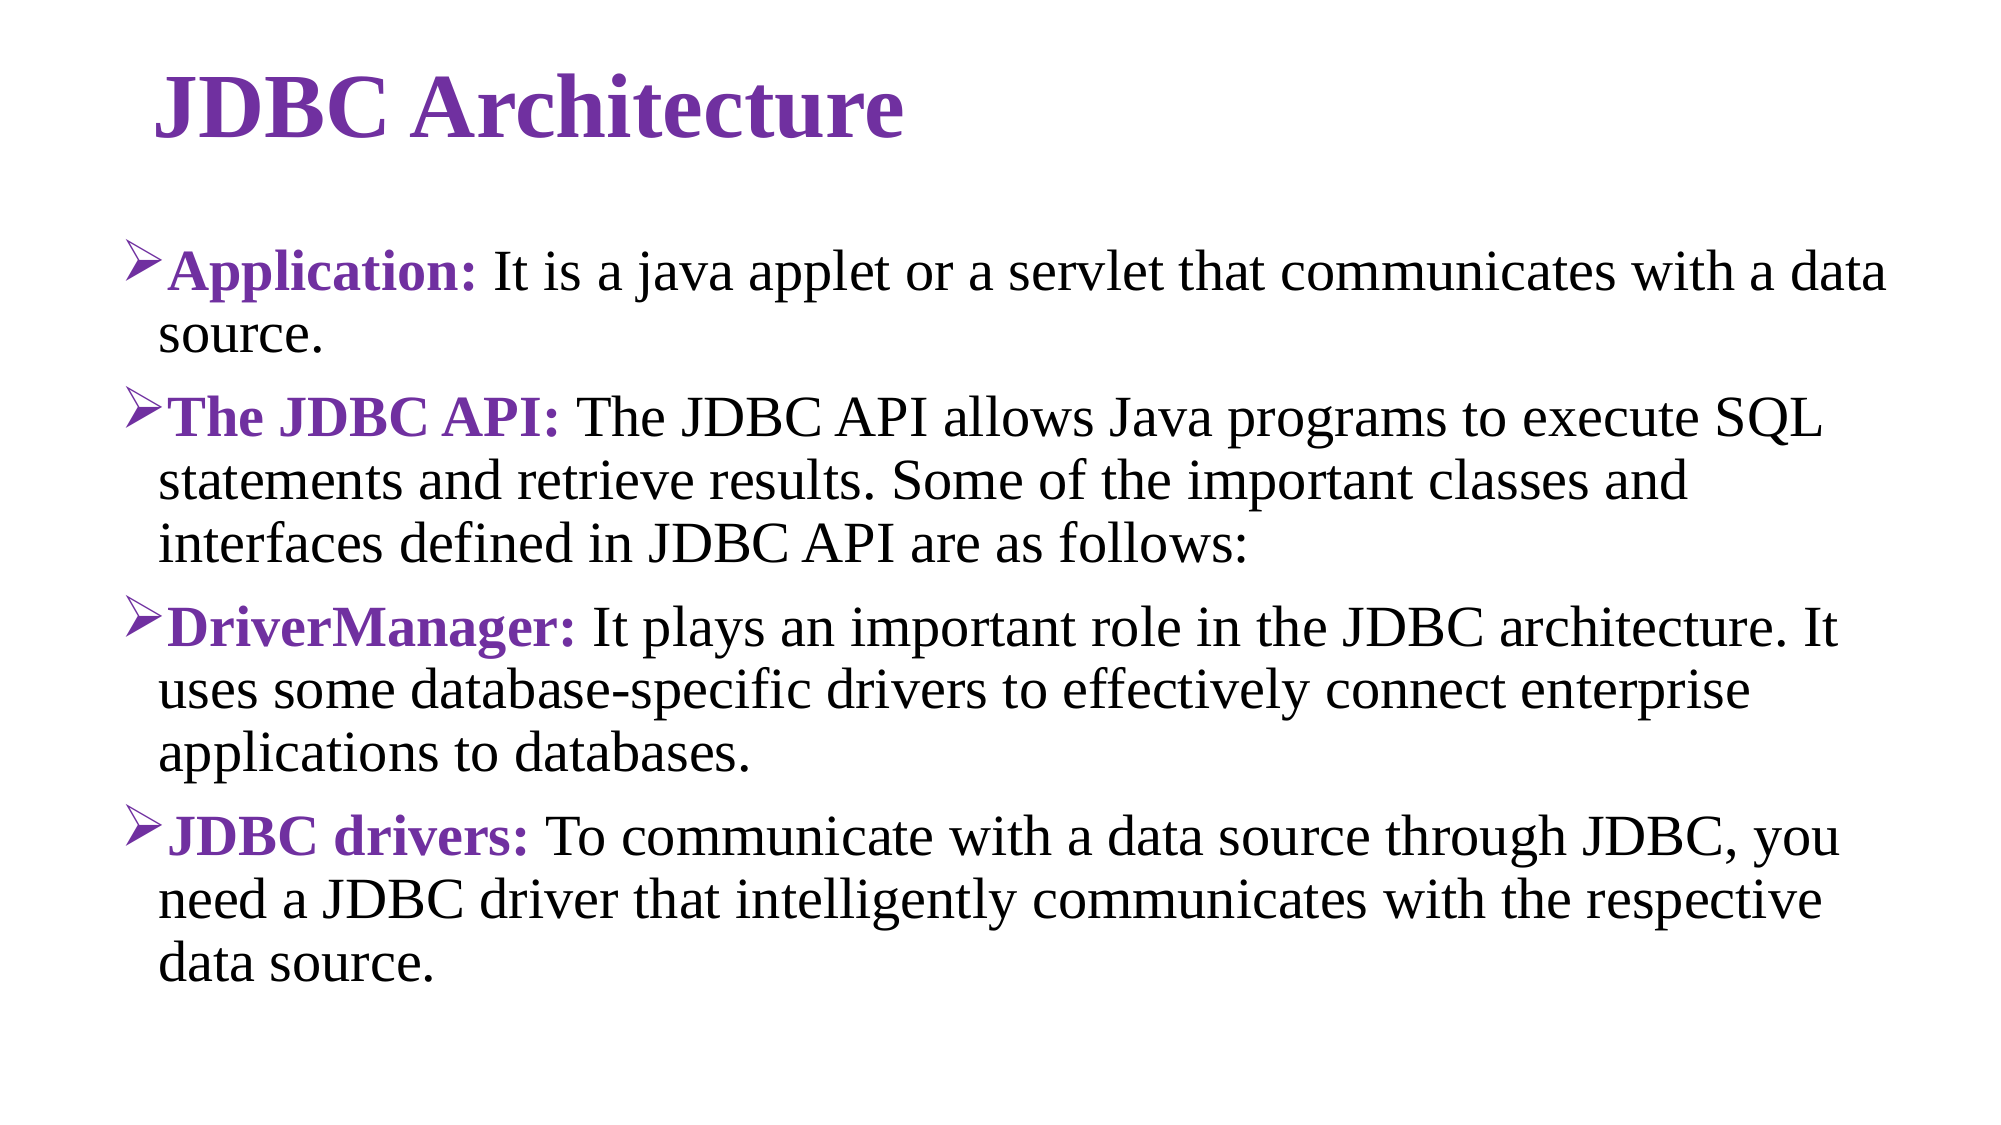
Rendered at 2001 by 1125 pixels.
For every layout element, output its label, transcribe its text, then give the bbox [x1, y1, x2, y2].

list Application: It is a java applet or a servlet that communicates with a data source. The JDBC API: The JDBC API allows Java programs to execute SQL statements and retrieve results. Some of the important classes and interfaces defined in JDBC API are as follows: DriverManager: It plays an important role in the JDBC architecture. It uses some database-specific drivers to effectively connect enterprise applications to databases. JDBC drivers: To communicate with a data source through JDBC, you need a JDBC driver that intelligently communicates with the respective data source. [105, 232, 1928, 1036]
title JDBC Architecture [137, 21, 1863, 195]
